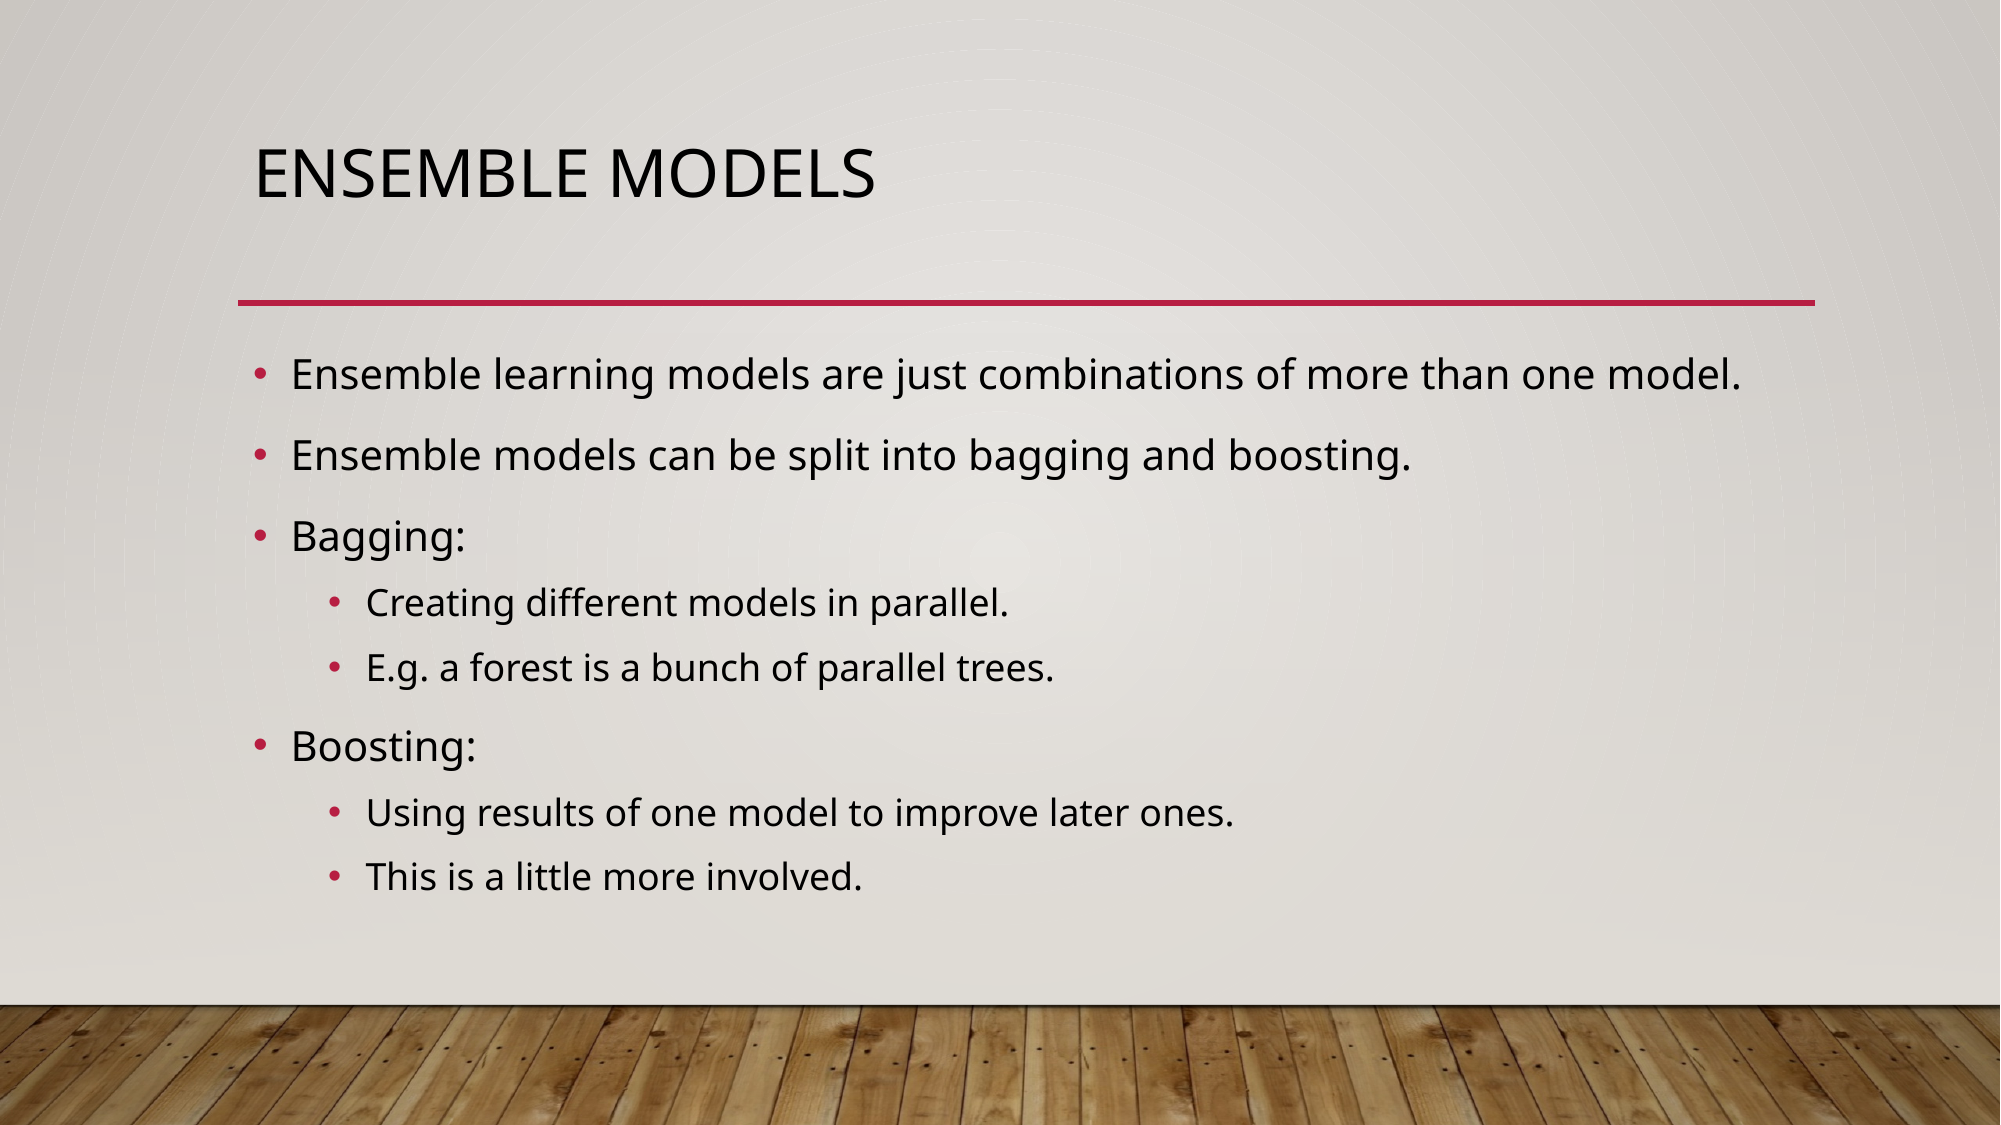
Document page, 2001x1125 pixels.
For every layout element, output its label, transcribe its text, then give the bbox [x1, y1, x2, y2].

list Ensemble learning models are just combinations of more than one model. Ensemble models can be split into bagging and boosting. Bagging: Creating different models in parallel. E.g. a forest is a bunch of parallel trees. Boosting: Using results of one model to improve later ones. This is a little more involved. [238, 330, 1814, 993]
title Ensemble Models [238, 131, 1814, 305]
picture [0, 1005, 2000, 1125]
